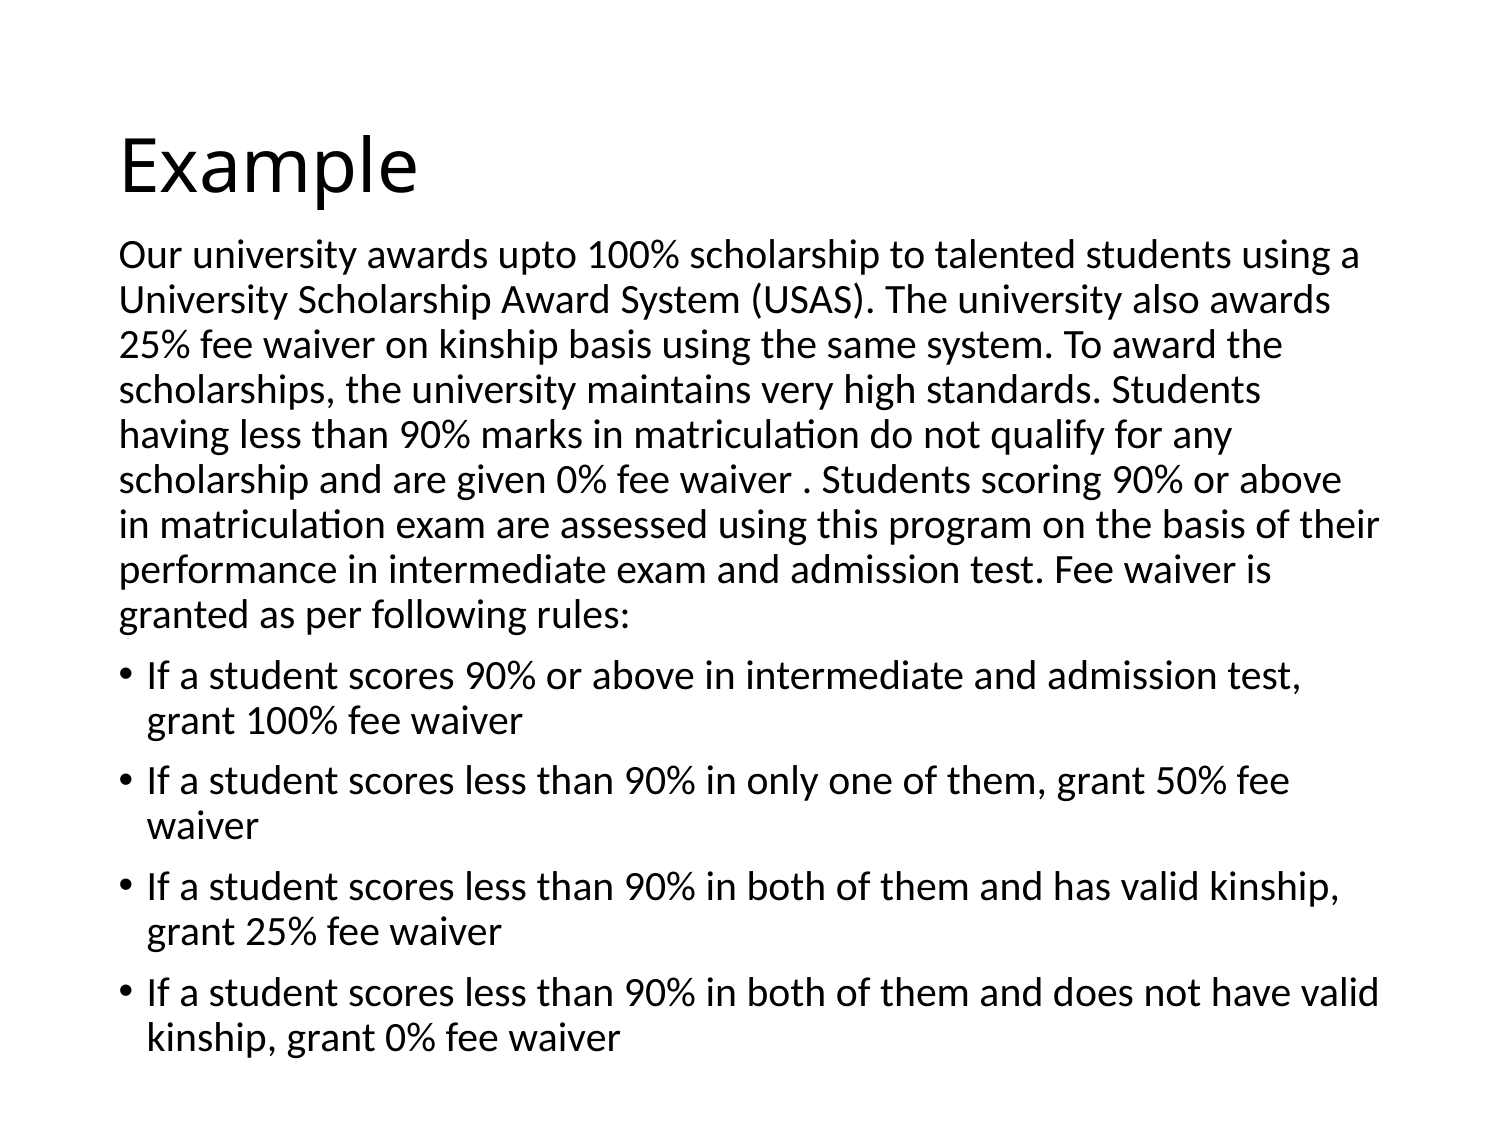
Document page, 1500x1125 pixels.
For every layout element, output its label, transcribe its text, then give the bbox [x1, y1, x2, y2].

list Our university awards upto 100% scholarship to talented students using a University Scholarship Award System (USAS). The university also awards 25% fee waiver on kinship basis using the same system. To award the scholarships, the university maintains very high standards. Students having less than 90% marks in matriculation do not qualify for any scholarship and are given 0% fee waiver . Students scoring 90% or above in matriculation exam are assessed using this program on the basis of their performance in intermediate exam and admission test. Fee waiver is granted as per following rules: If a student scores 90% or above in intermediate and admission test, grant 100% fee waiver If a student scores less than 90% in only one of them, grant 50% fee waiver If a student scores less than 90% in both of them and has valid kinship, grant 25% fee waiver If a student scores less than 90% in both of them and does not have valid kinship, grant 0% fee waiver [103, 224, 1398, 939]
title Example [103, 59, 1397, 224]
